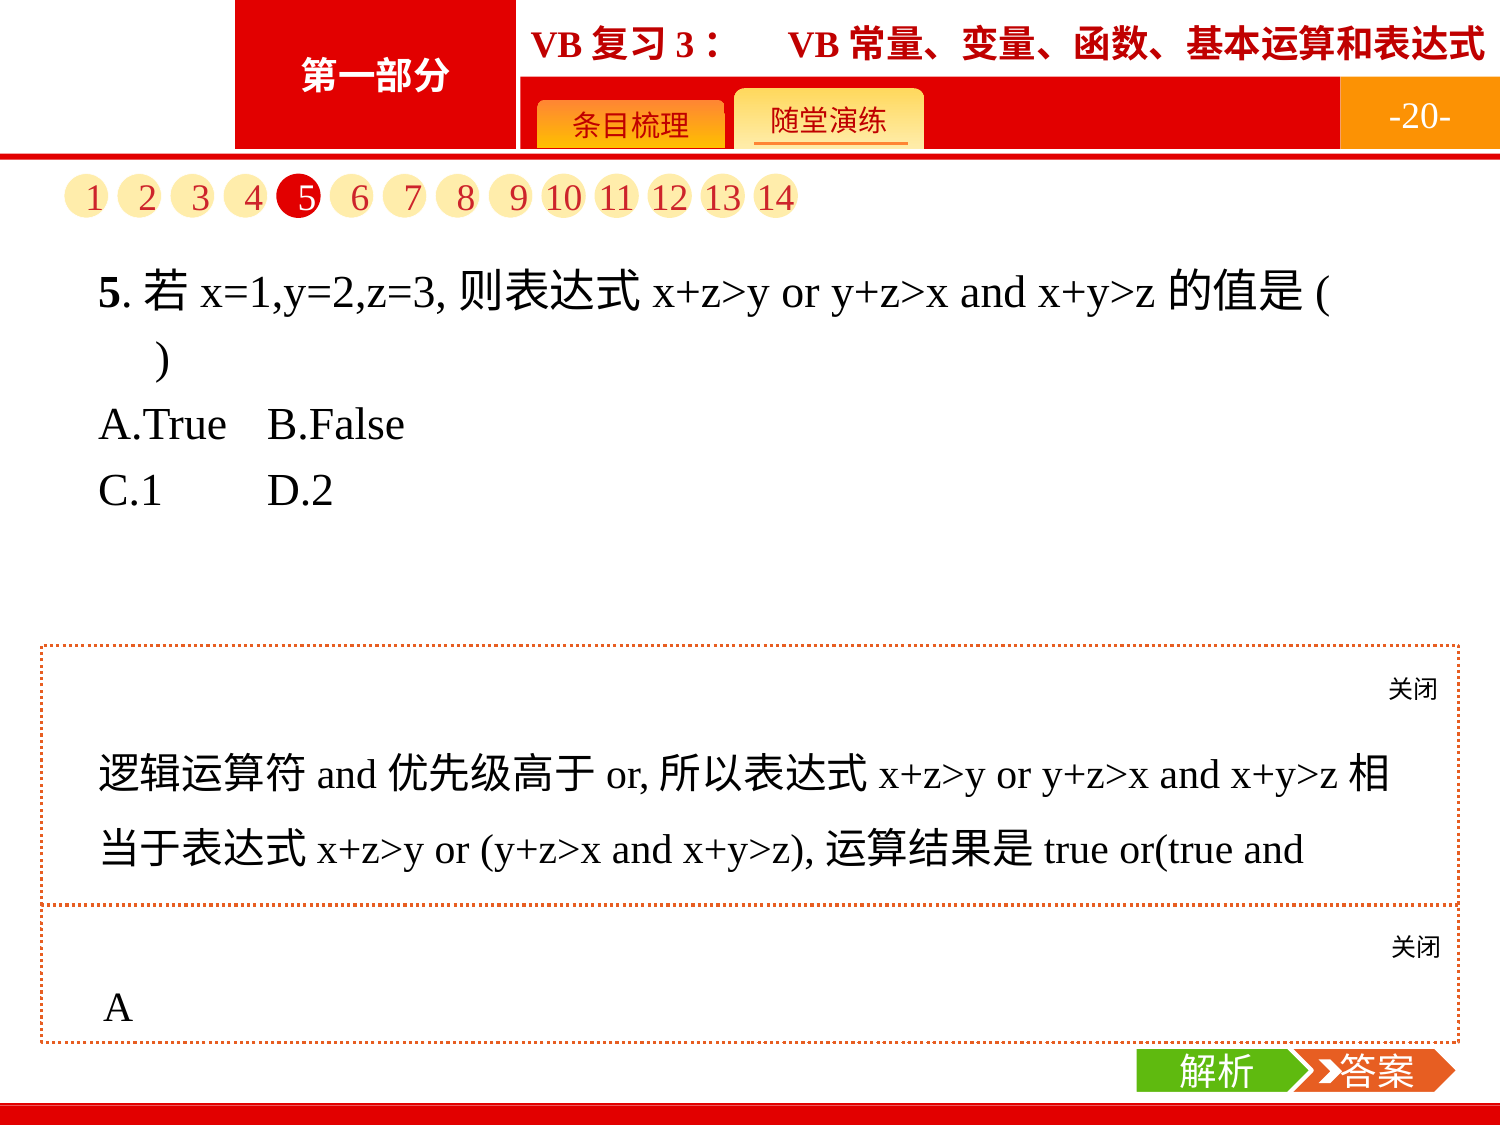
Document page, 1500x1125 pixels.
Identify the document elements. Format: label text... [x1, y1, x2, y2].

text_box 1 [62, 171, 111, 221]
text_box 2 [115, 171, 164, 221]
text_box 4 [221, 171, 270, 221]
text_box 7 [380, 171, 429, 221]
text_box 8 [433, 171, 482, 221]
text_box 9 [486, 171, 535, 221]
text_box 6 [327, 171, 376, 221]
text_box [41, 644, 1459, 904]
text_box 12 [645, 171, 694, 221]
text_box 3 [168, 171, 217, 221]
text_box 5 [274, 171, 323, 221]
text_box 11 [592, 171, 641, 221]
text_box 14 [751, 171, 800, 221]
text_box 10 [539, 171, 588, 221]
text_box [41, 904, 1459, 1095]
text_box 13 [698, 171, 747, 221]
text_box 5.若x=1,y=2,z=3,则表达式x+z>y or y+z>x and x+y>z的值是( ) A.True B.False C.1 D.2 [83, 243, 1417, 522]
slide_number -20- [1340, 83, 1500, 144]
